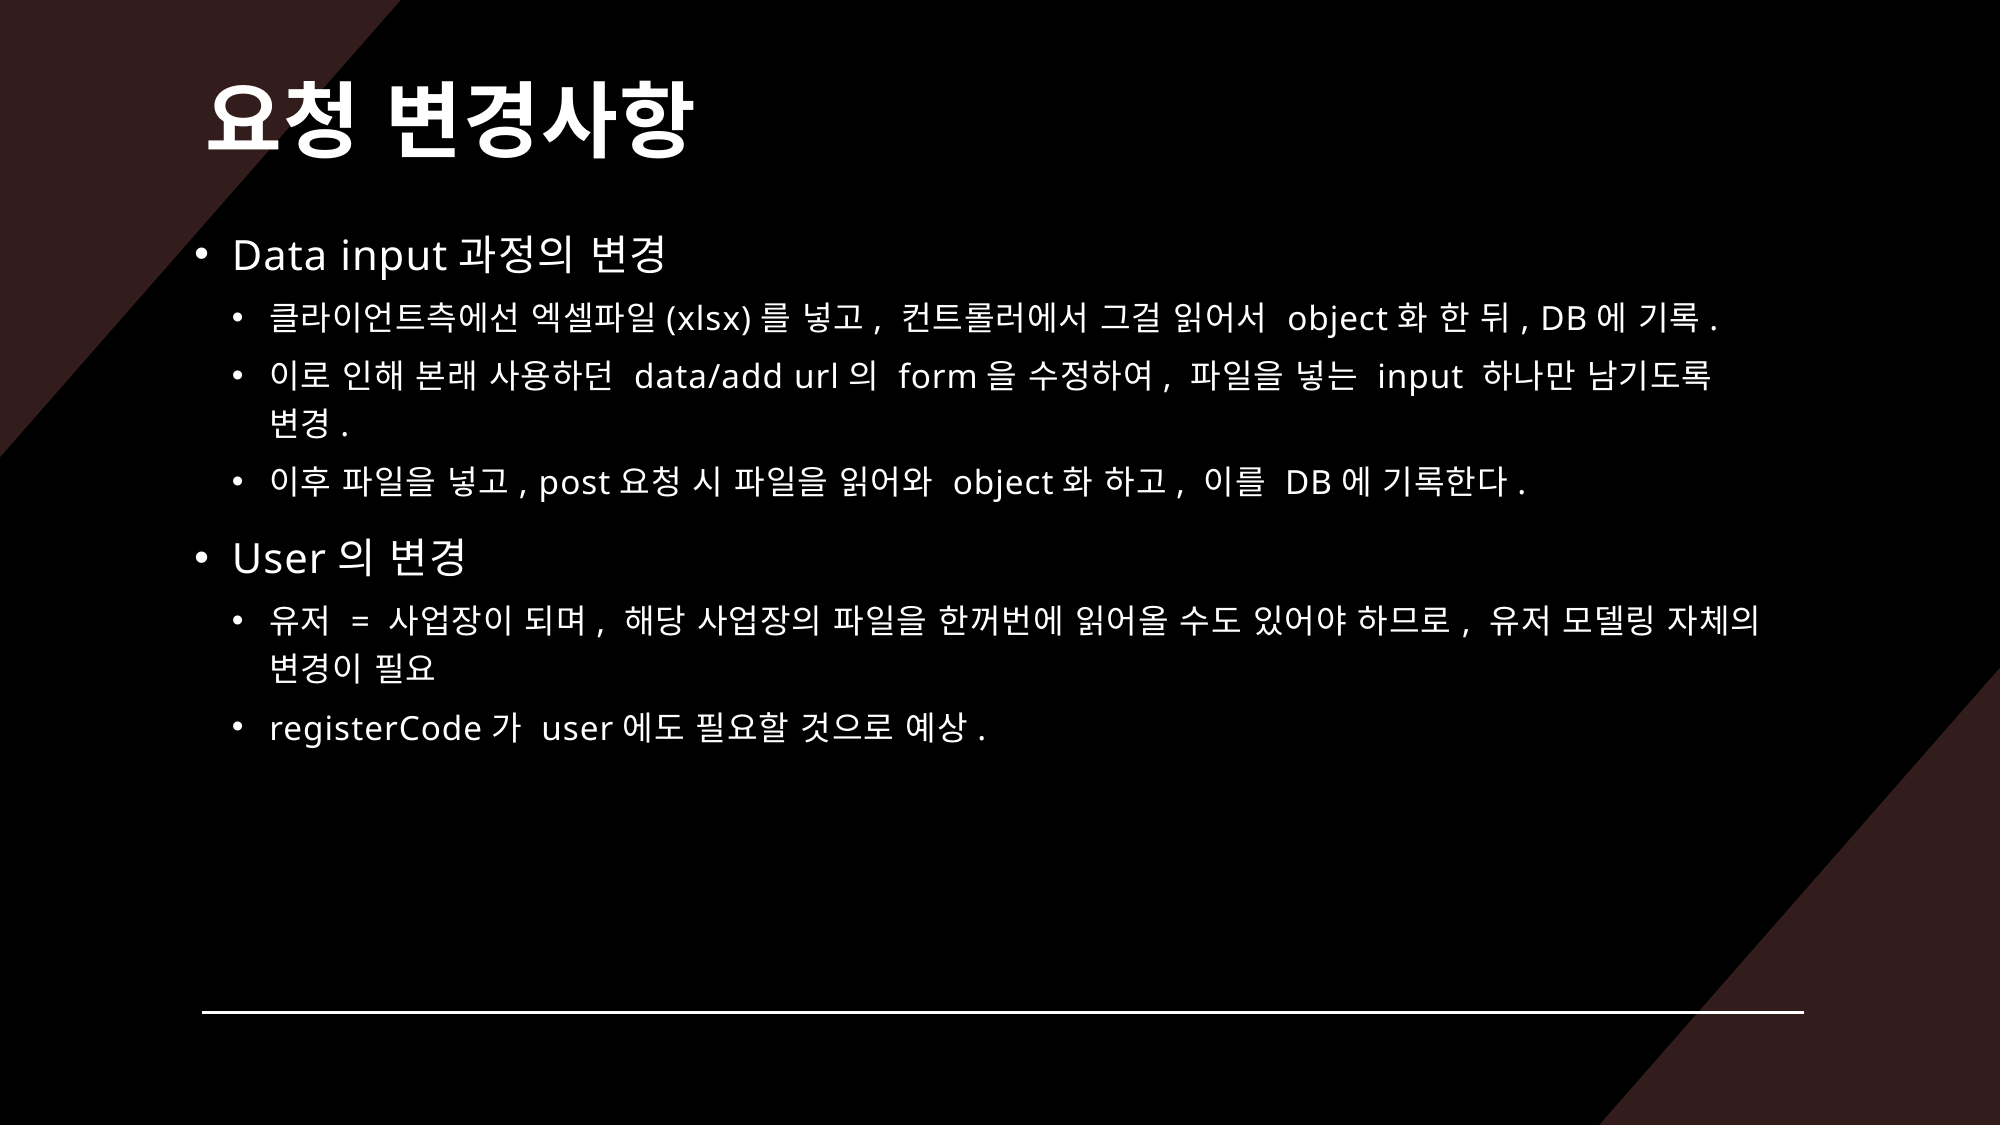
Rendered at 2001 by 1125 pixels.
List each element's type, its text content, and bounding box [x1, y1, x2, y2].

list Data input과정의 변경 클라이언트측에선 엑셀파일(xlsx)를 넣고, 컨트롤러에서 그걸 읽어서 object화 한 뒤, DB에 기록. 이로 인해 본래 사용하던 data/add url의 form을 수정하여, 파일을 넣는 input 하나만 남기도록 변경. 이후 파일을 넣고, post요청 시 파일을 읽어와 object화 하고, 이를 DB에 기록한다. User의 변경 유저 = 사업장이 되며, 해당 사업장의 파일을 한꺼번에 읽어올 수도 있어야 하므로, 유저 모델링 자체의 변경이 필요 registerCode가 user에도 필요할 것으로 예상. [176, 200, 1802, 983]
title 요청 변경사항 [187, 0, 1813, 224]
